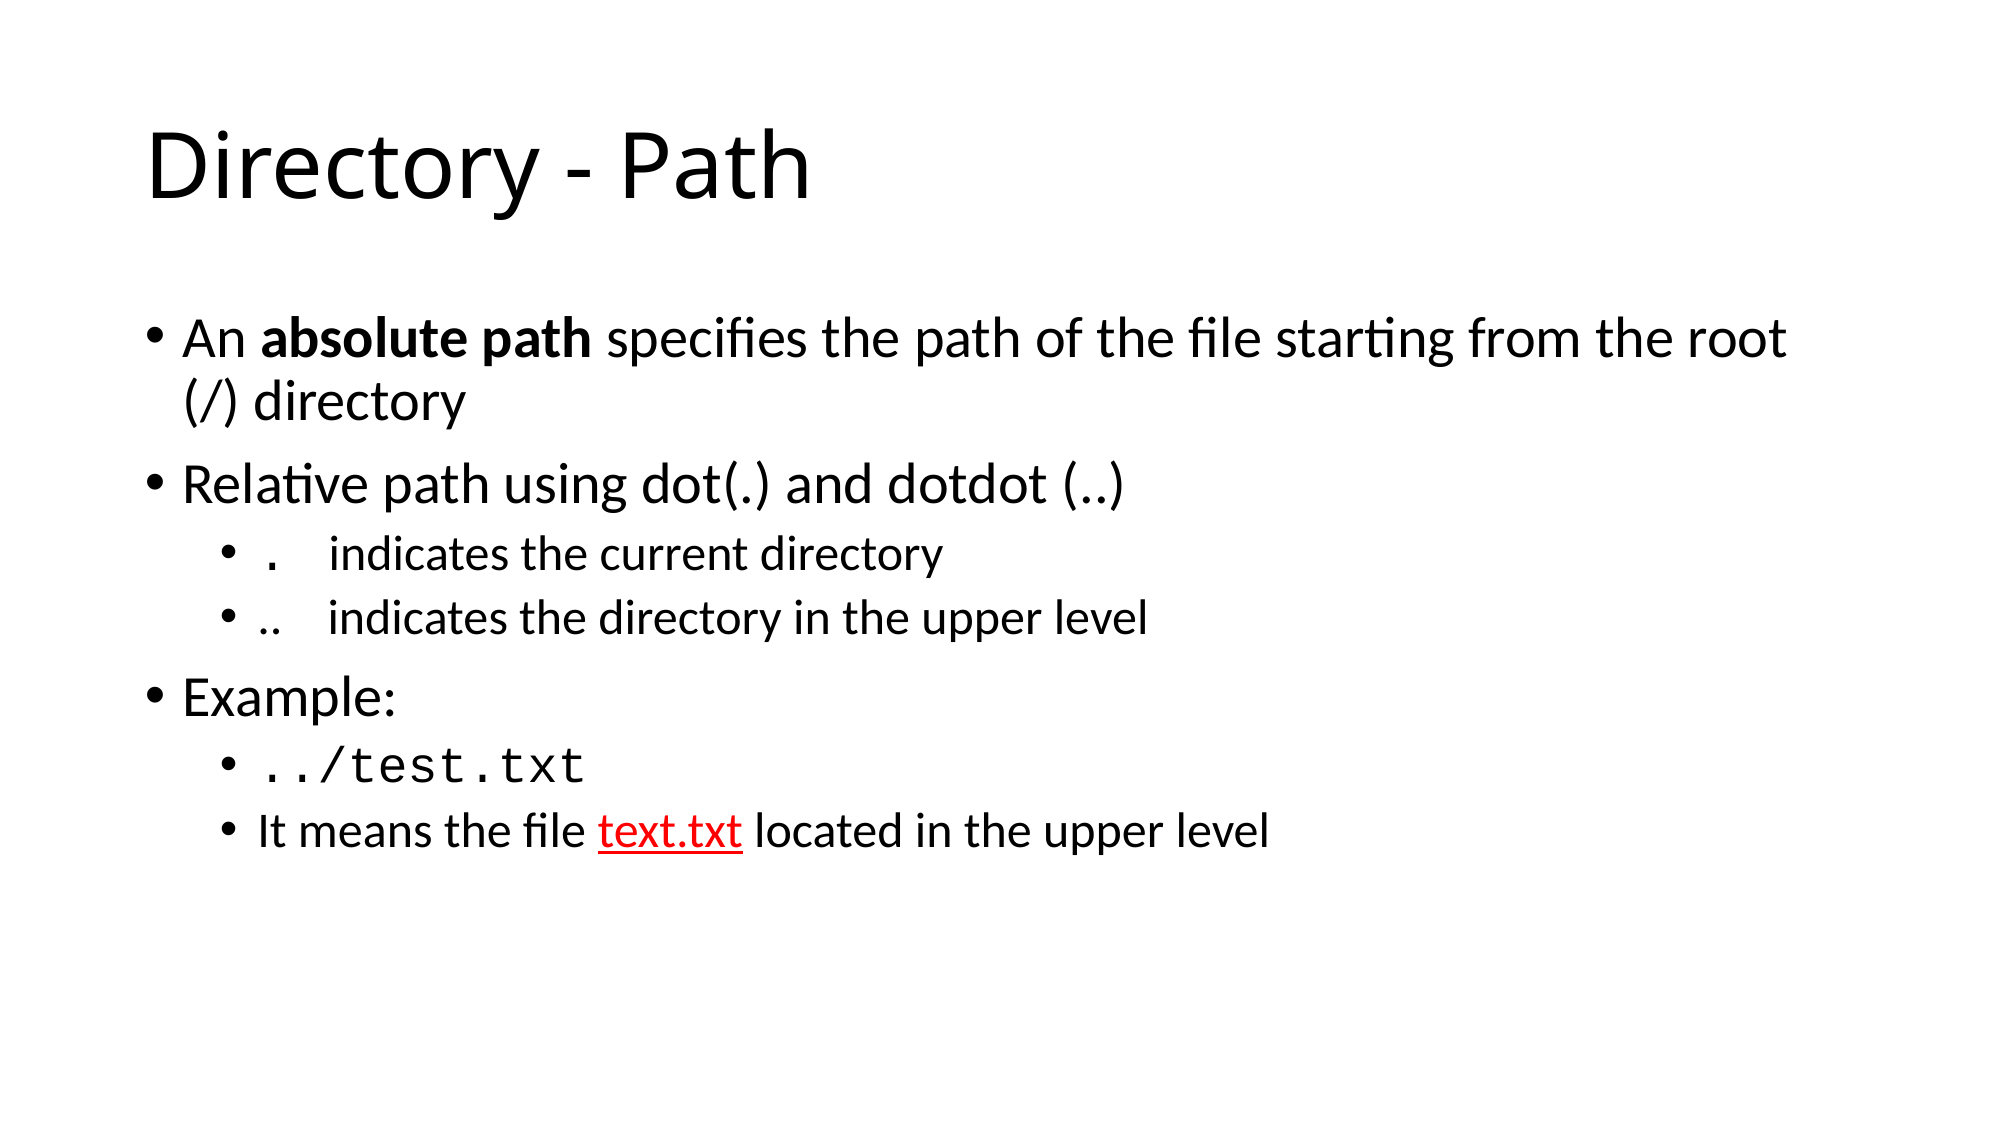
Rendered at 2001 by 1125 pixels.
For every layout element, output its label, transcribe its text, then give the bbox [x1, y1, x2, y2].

title Directory - Path [136, 59, 1863, 278]
list An absolute path specifies the path of the file starting from the root (/) directory Relative path using dot(.) and dotdot (..) . indicates the current directory .. indicates the directory in the upper level Example: ../test.txt It means the file text.txt located in the upper level [136, 298, 1863, 1014]
